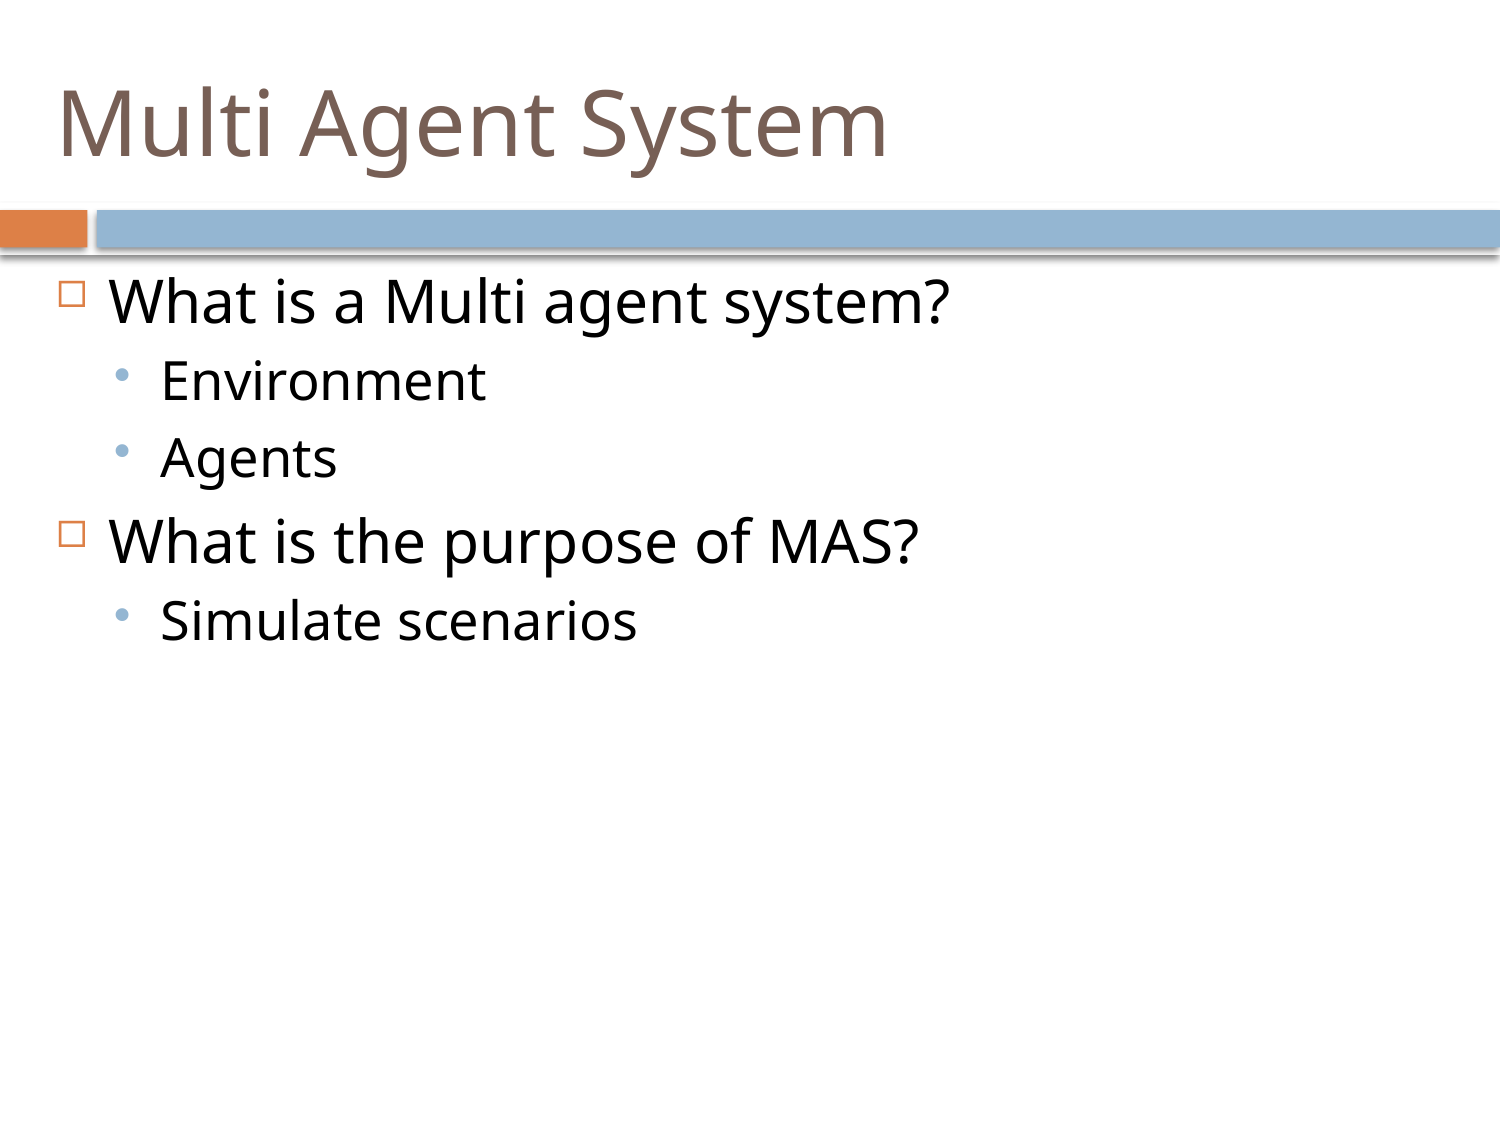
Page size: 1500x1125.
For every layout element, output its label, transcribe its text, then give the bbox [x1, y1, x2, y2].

list What is a Multi agent system? Environment Agents What is the purpose of MAS? Simulate scenarios [41, 255, 1459, 1094]
title Multi Agent System [41, 31, 1459, 209]
